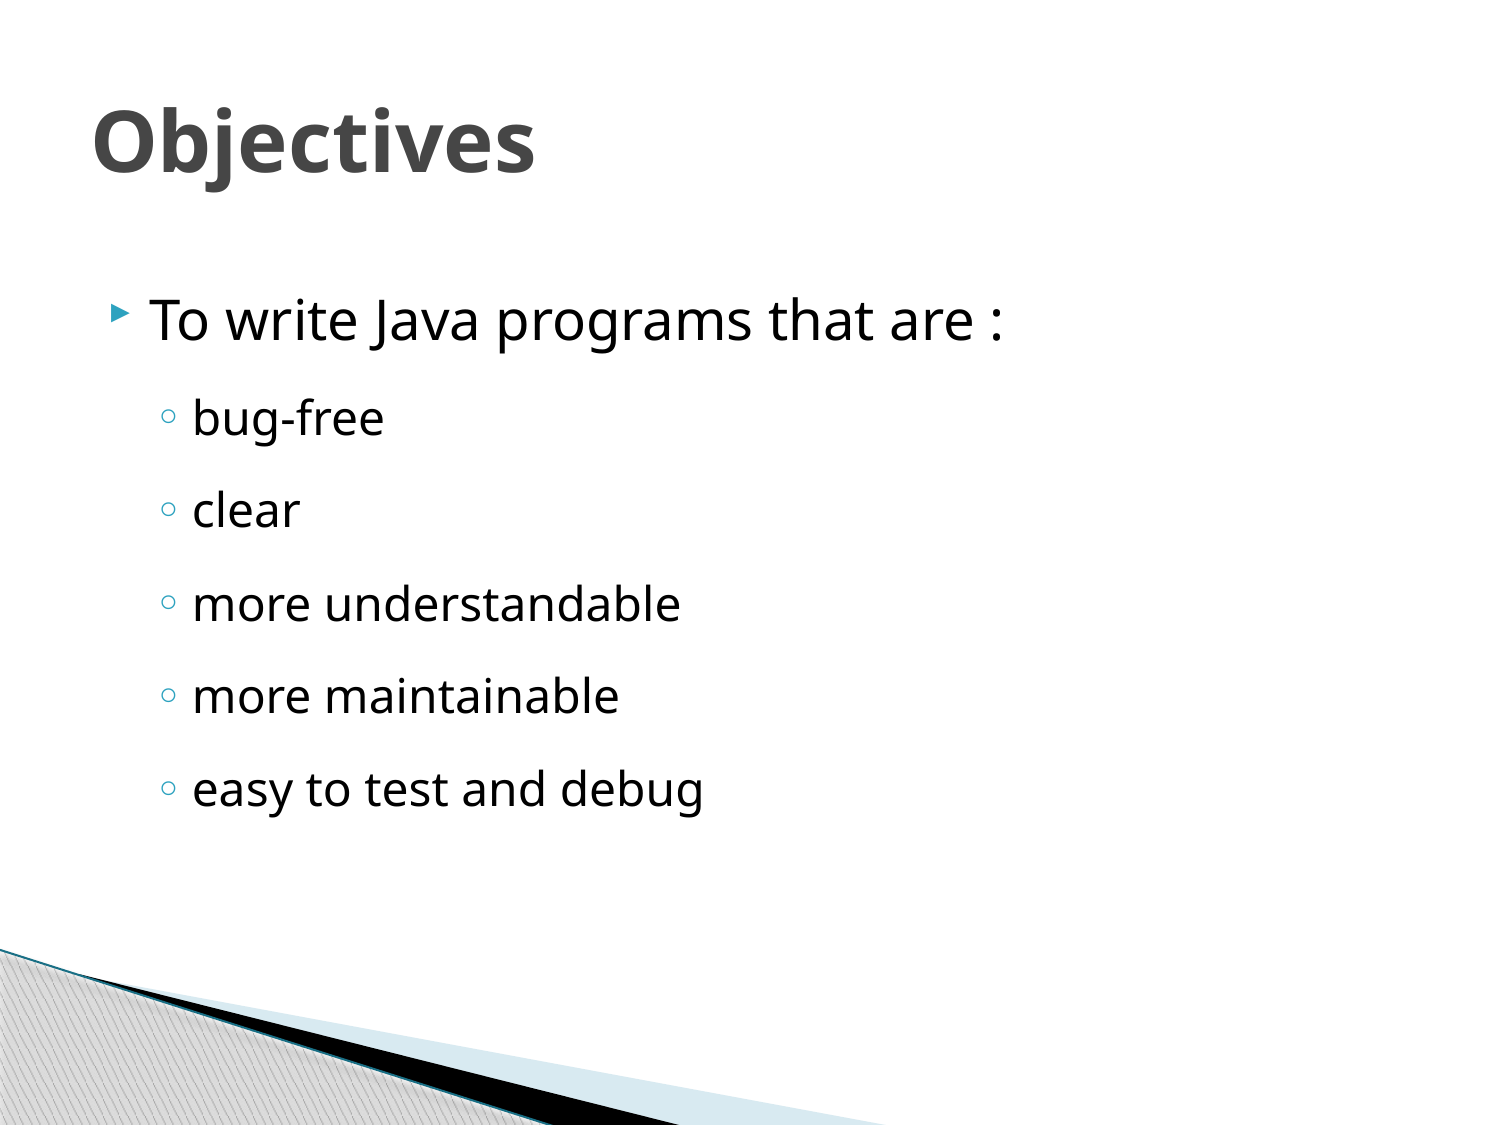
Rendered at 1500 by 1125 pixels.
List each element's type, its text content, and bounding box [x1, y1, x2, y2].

title Objectives [75, 45, 1425, 233]
list To write Java programs that are : bug-free clear more understandable more maintainable easy to test and debug [75, 242, 1425, 986]
